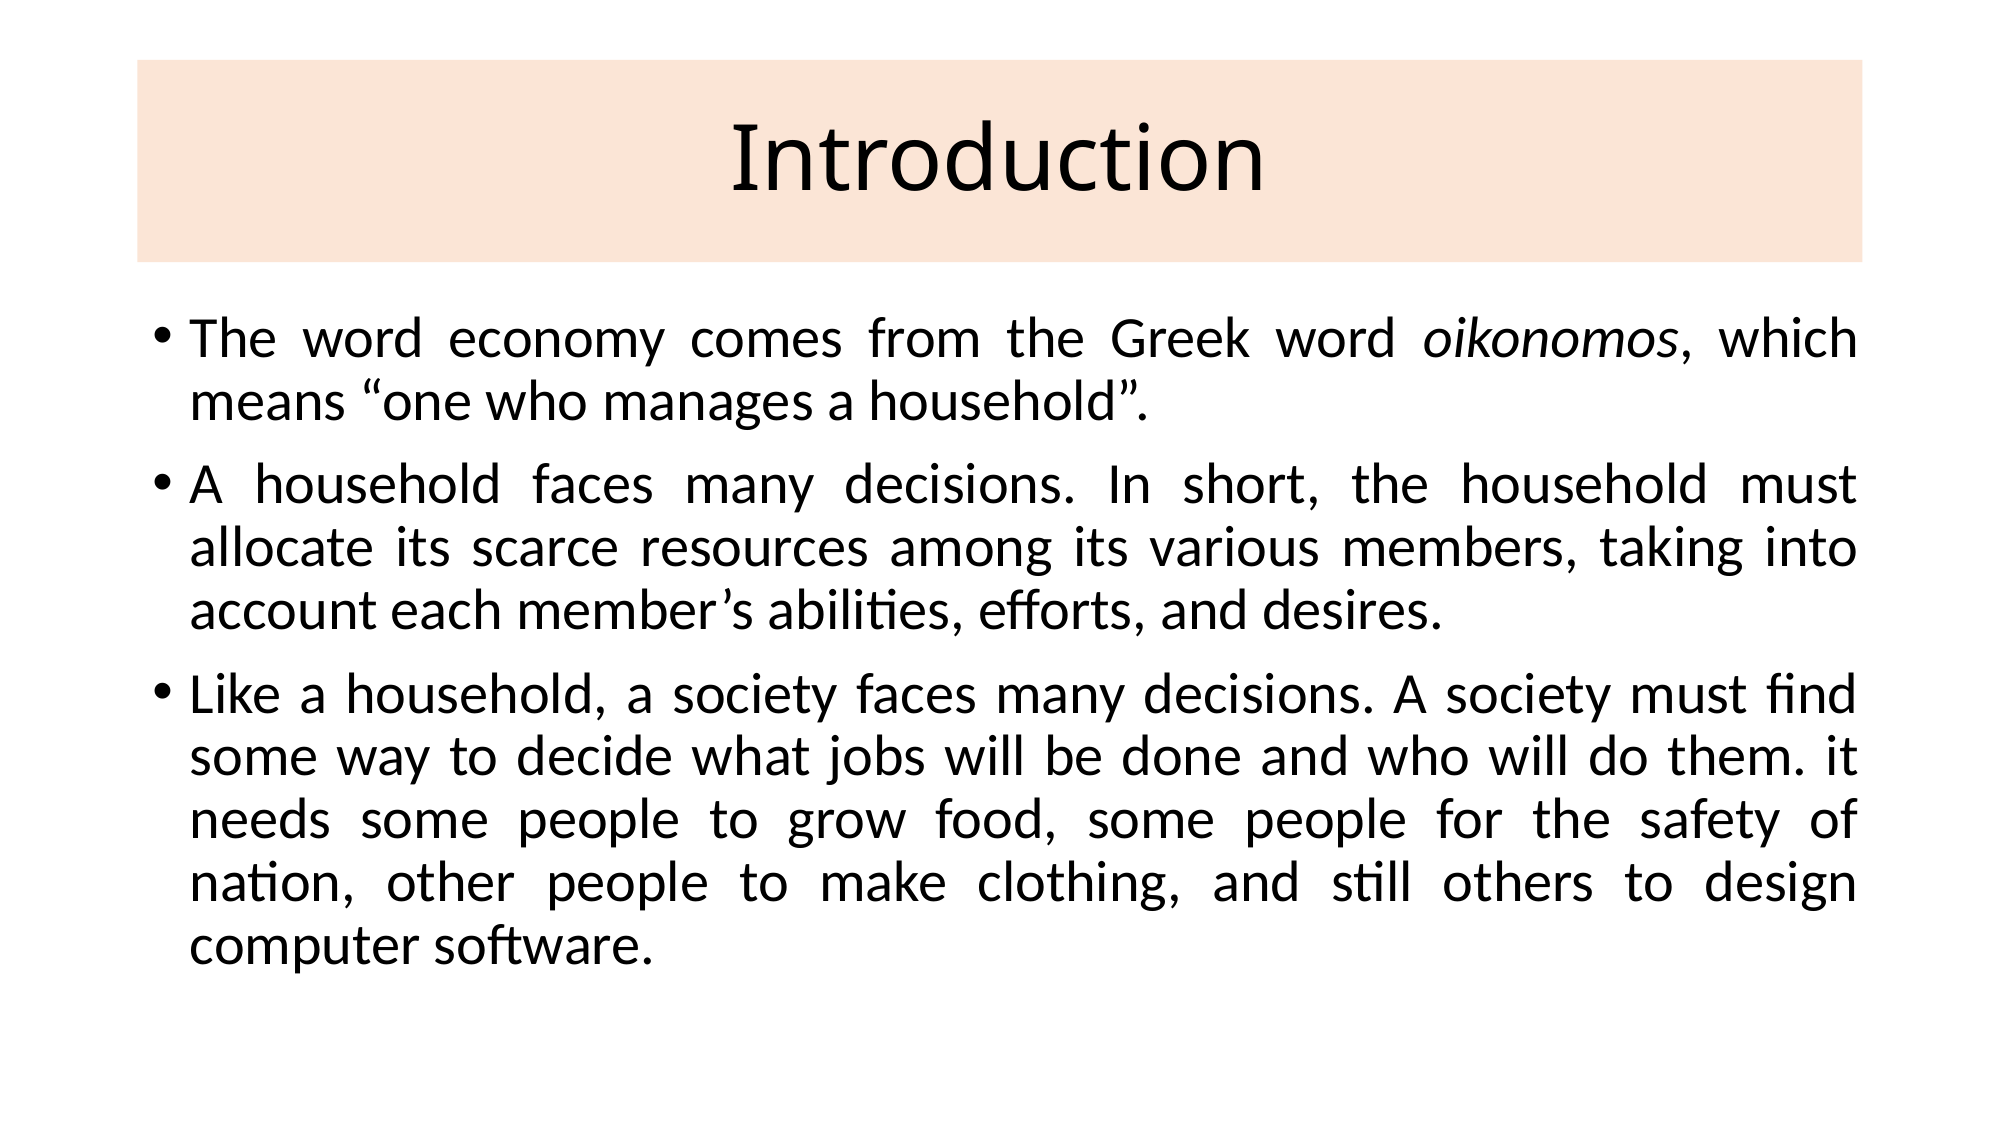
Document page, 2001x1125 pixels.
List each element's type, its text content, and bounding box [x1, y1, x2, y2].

title Introduction [137, 59, 1863, 263]
list The word economy comes from the Greek word oikonomos, which means “one who manages a household”. A household faces many decisions. In short, the household must allocate its scarce resources among its various members, taking into account each member’s abilities, efforts, and desires. Like a household, a society faces many decisions. A society must find some way to decide what jobs will be done and who will do them. it needs some people to grow food, some people for the safety of nation, other people to make clothing, and still others to design computer software. [137, 299, 1875, 1058]
